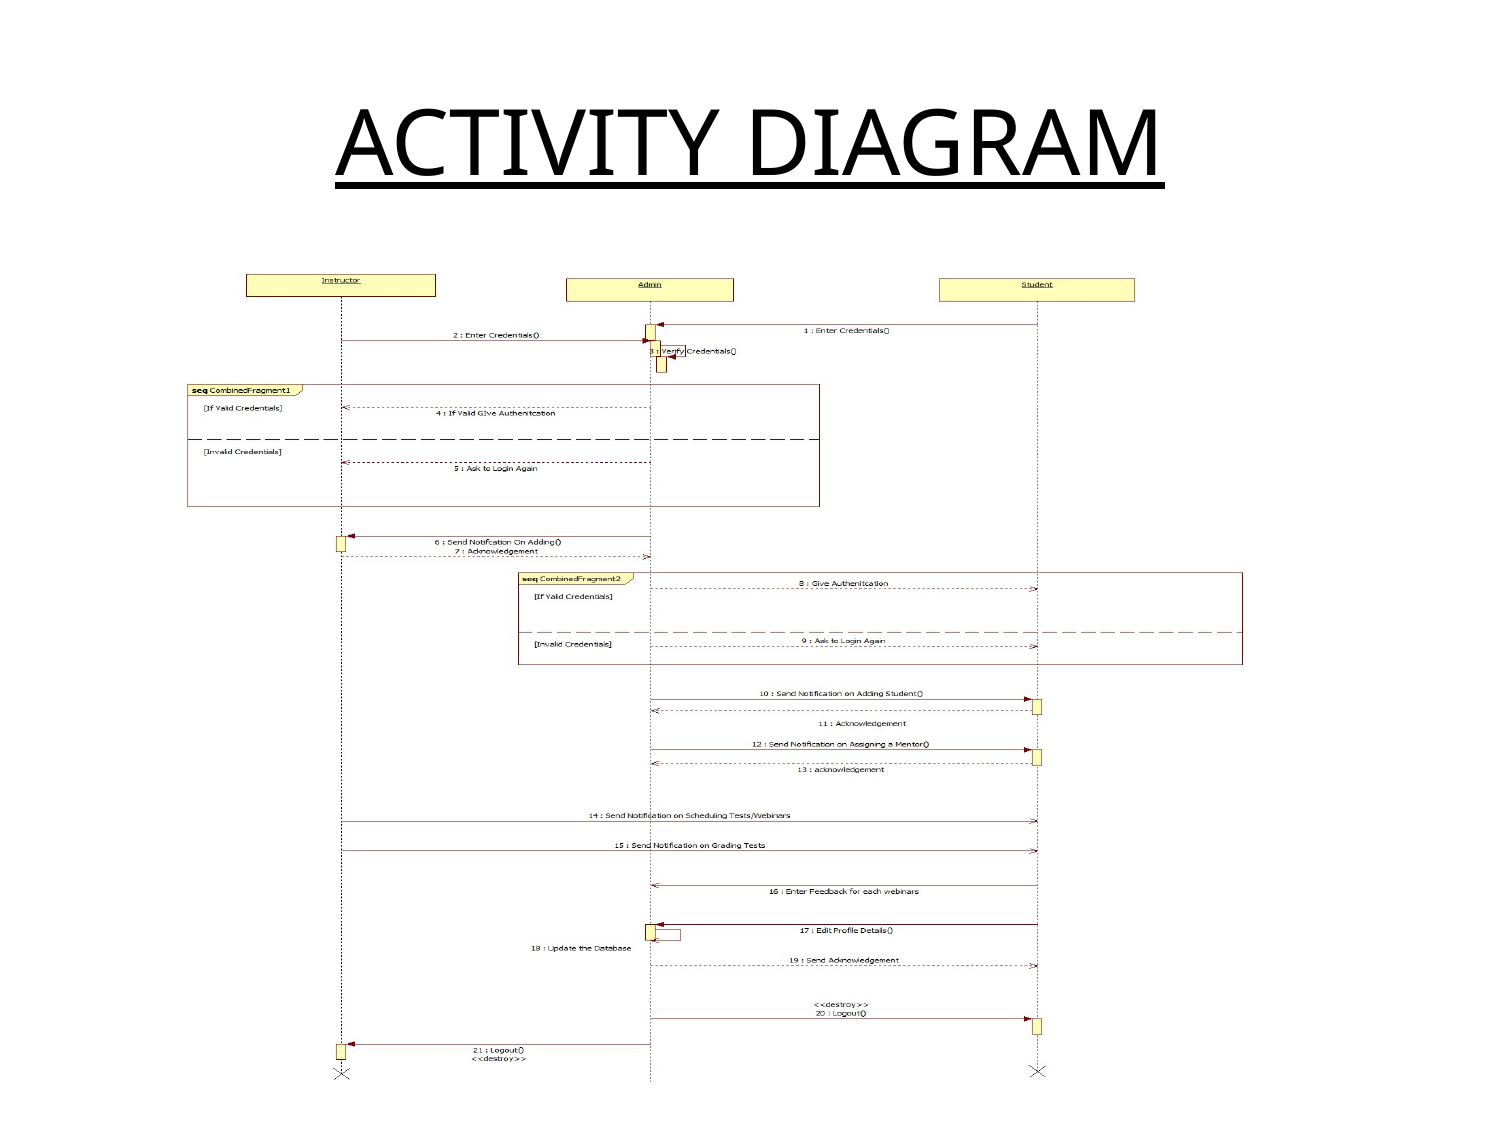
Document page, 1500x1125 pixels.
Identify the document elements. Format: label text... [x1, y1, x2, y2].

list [170, 262, 1259, 1095]
title ACTIVITY DIAGRAM [75, 45, 1425, 233]
